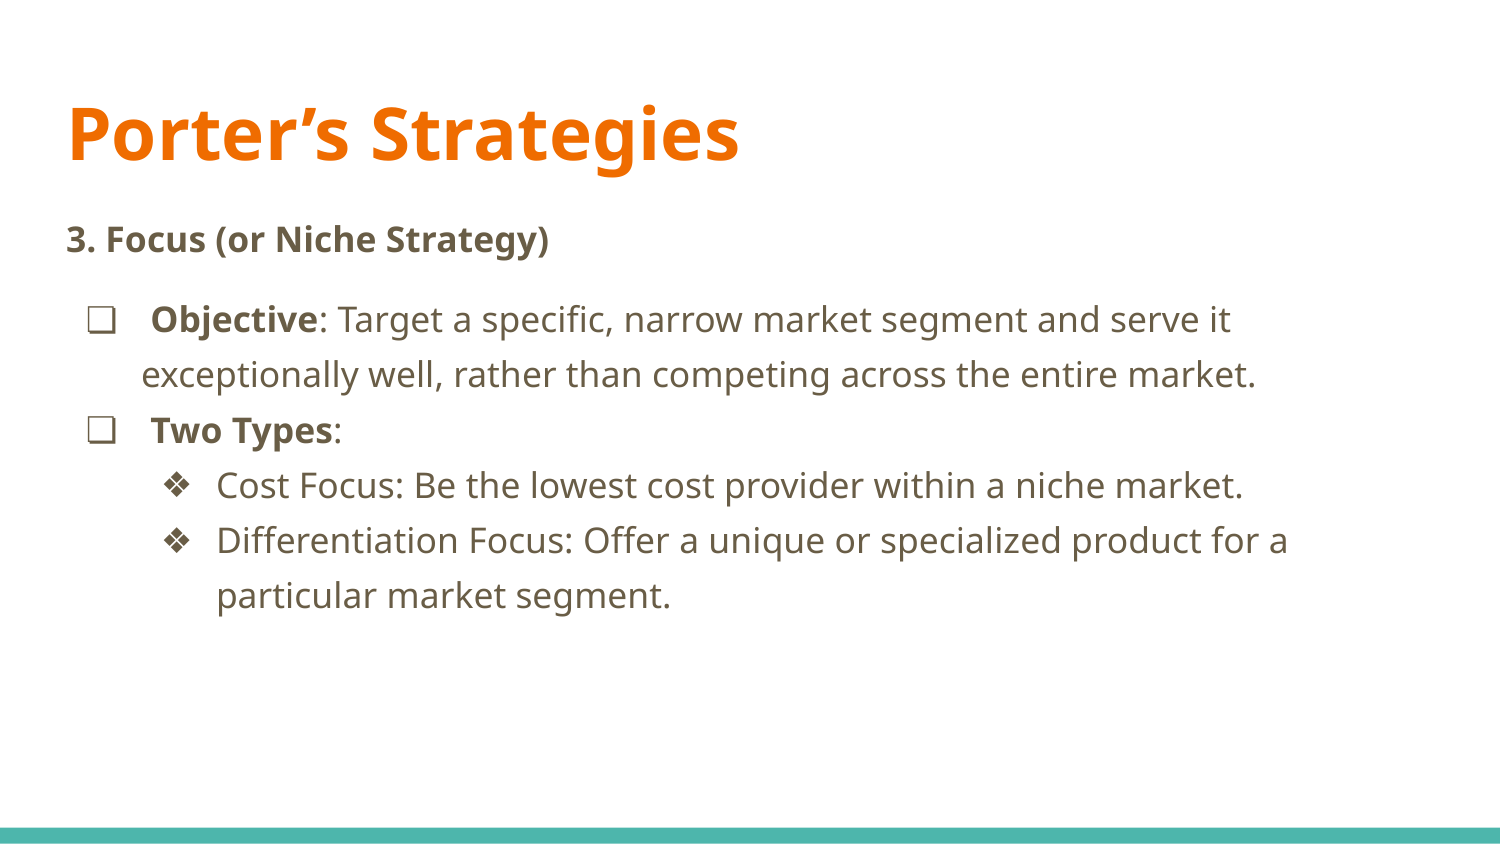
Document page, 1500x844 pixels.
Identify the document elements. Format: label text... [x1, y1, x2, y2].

title Porter’s Strategies [51, 72, 1449, 189]
list 3. Focus (or Niche Strategy) Objective: Target a specific, narrow market segment and serve it exceptionally well, rather than competing across the entire market. Two Types: Cost Focus: Be the lowest cost provider within a niche market. Differentiation Focus: Offer a unique or specialized product for a particular market segment. [51, 189, 1449, 837]
